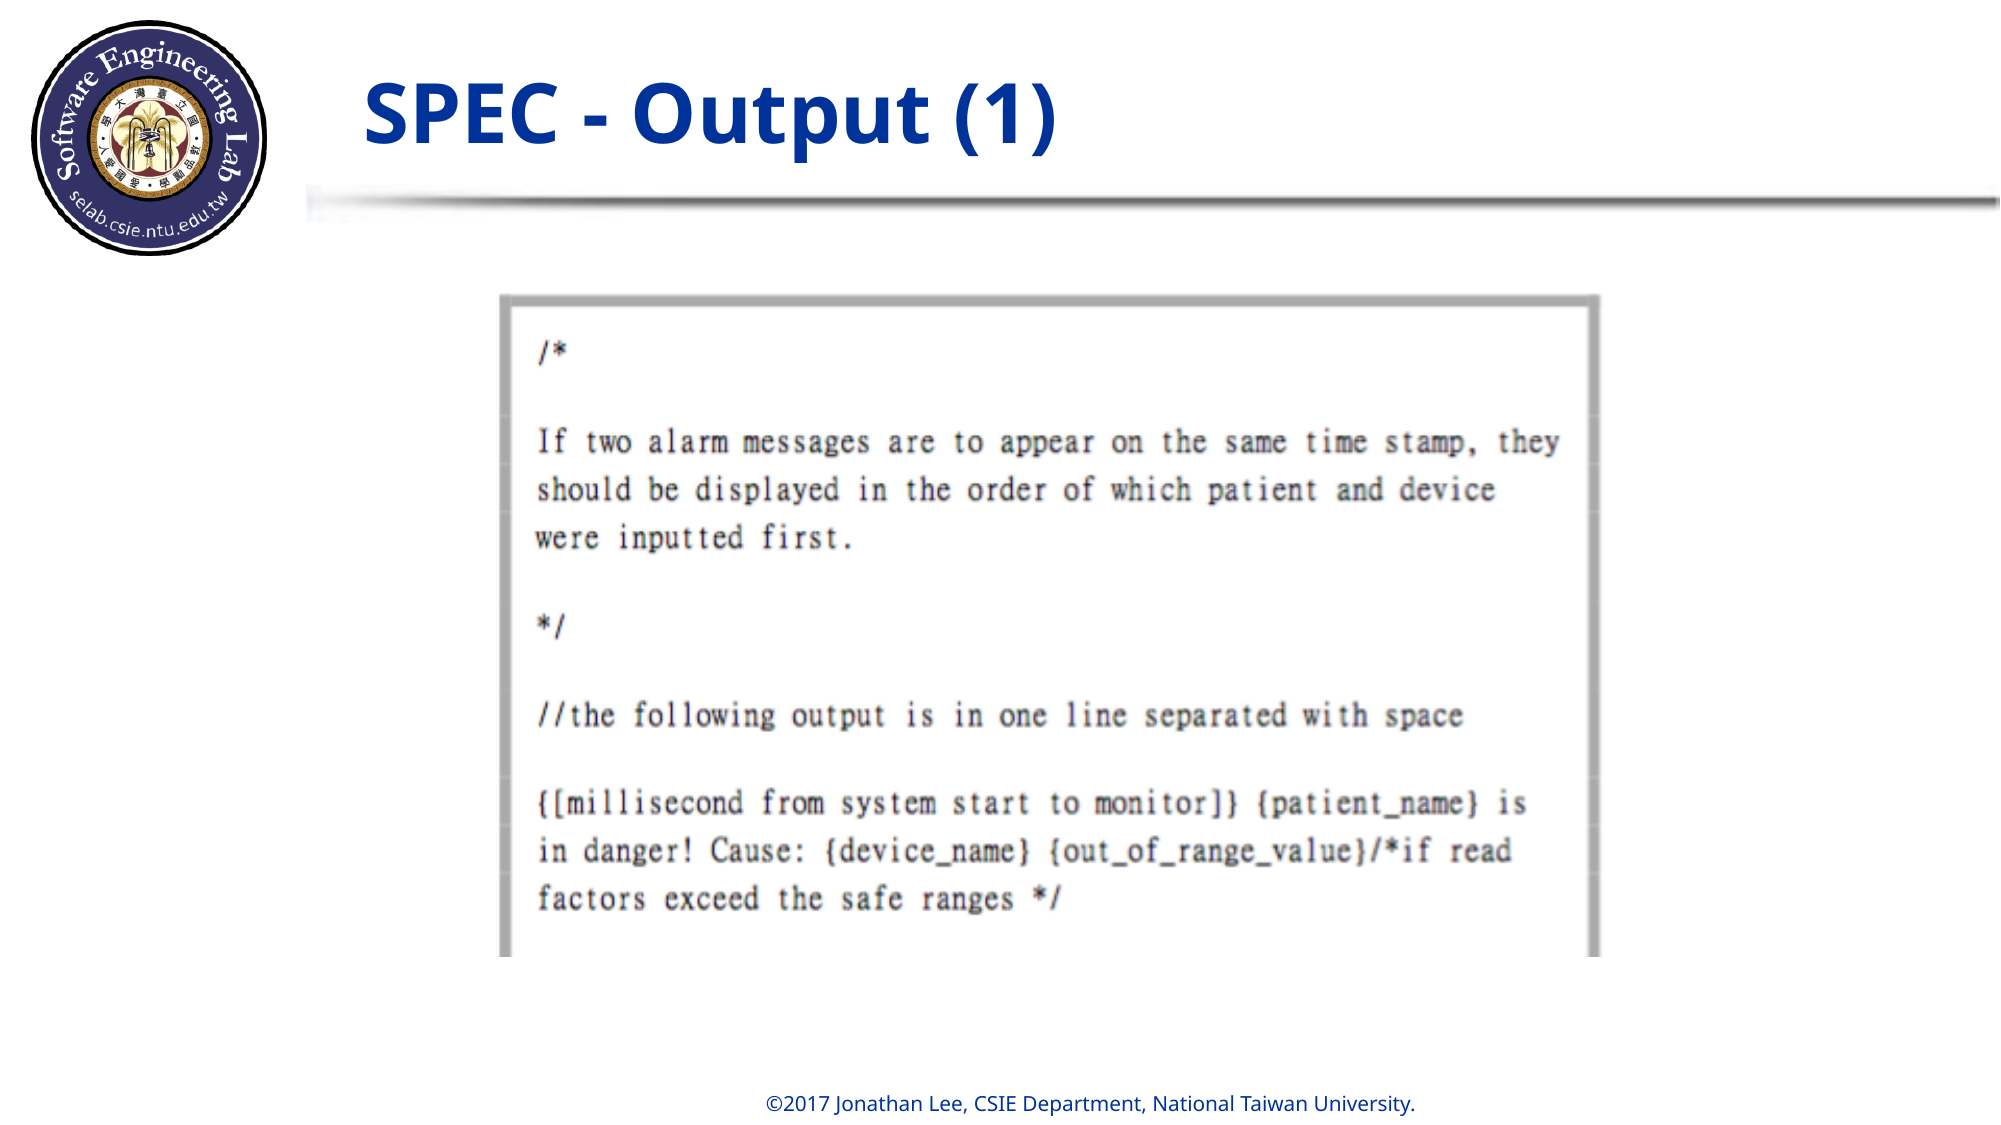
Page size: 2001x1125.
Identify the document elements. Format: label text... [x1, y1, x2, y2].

picture [31, 20, 267, 256]
picture [306, 184, 2000, 223]
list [475, 286, 1620, 958]
title SPEC - Output (1) [347, 42, 2000, 179]
